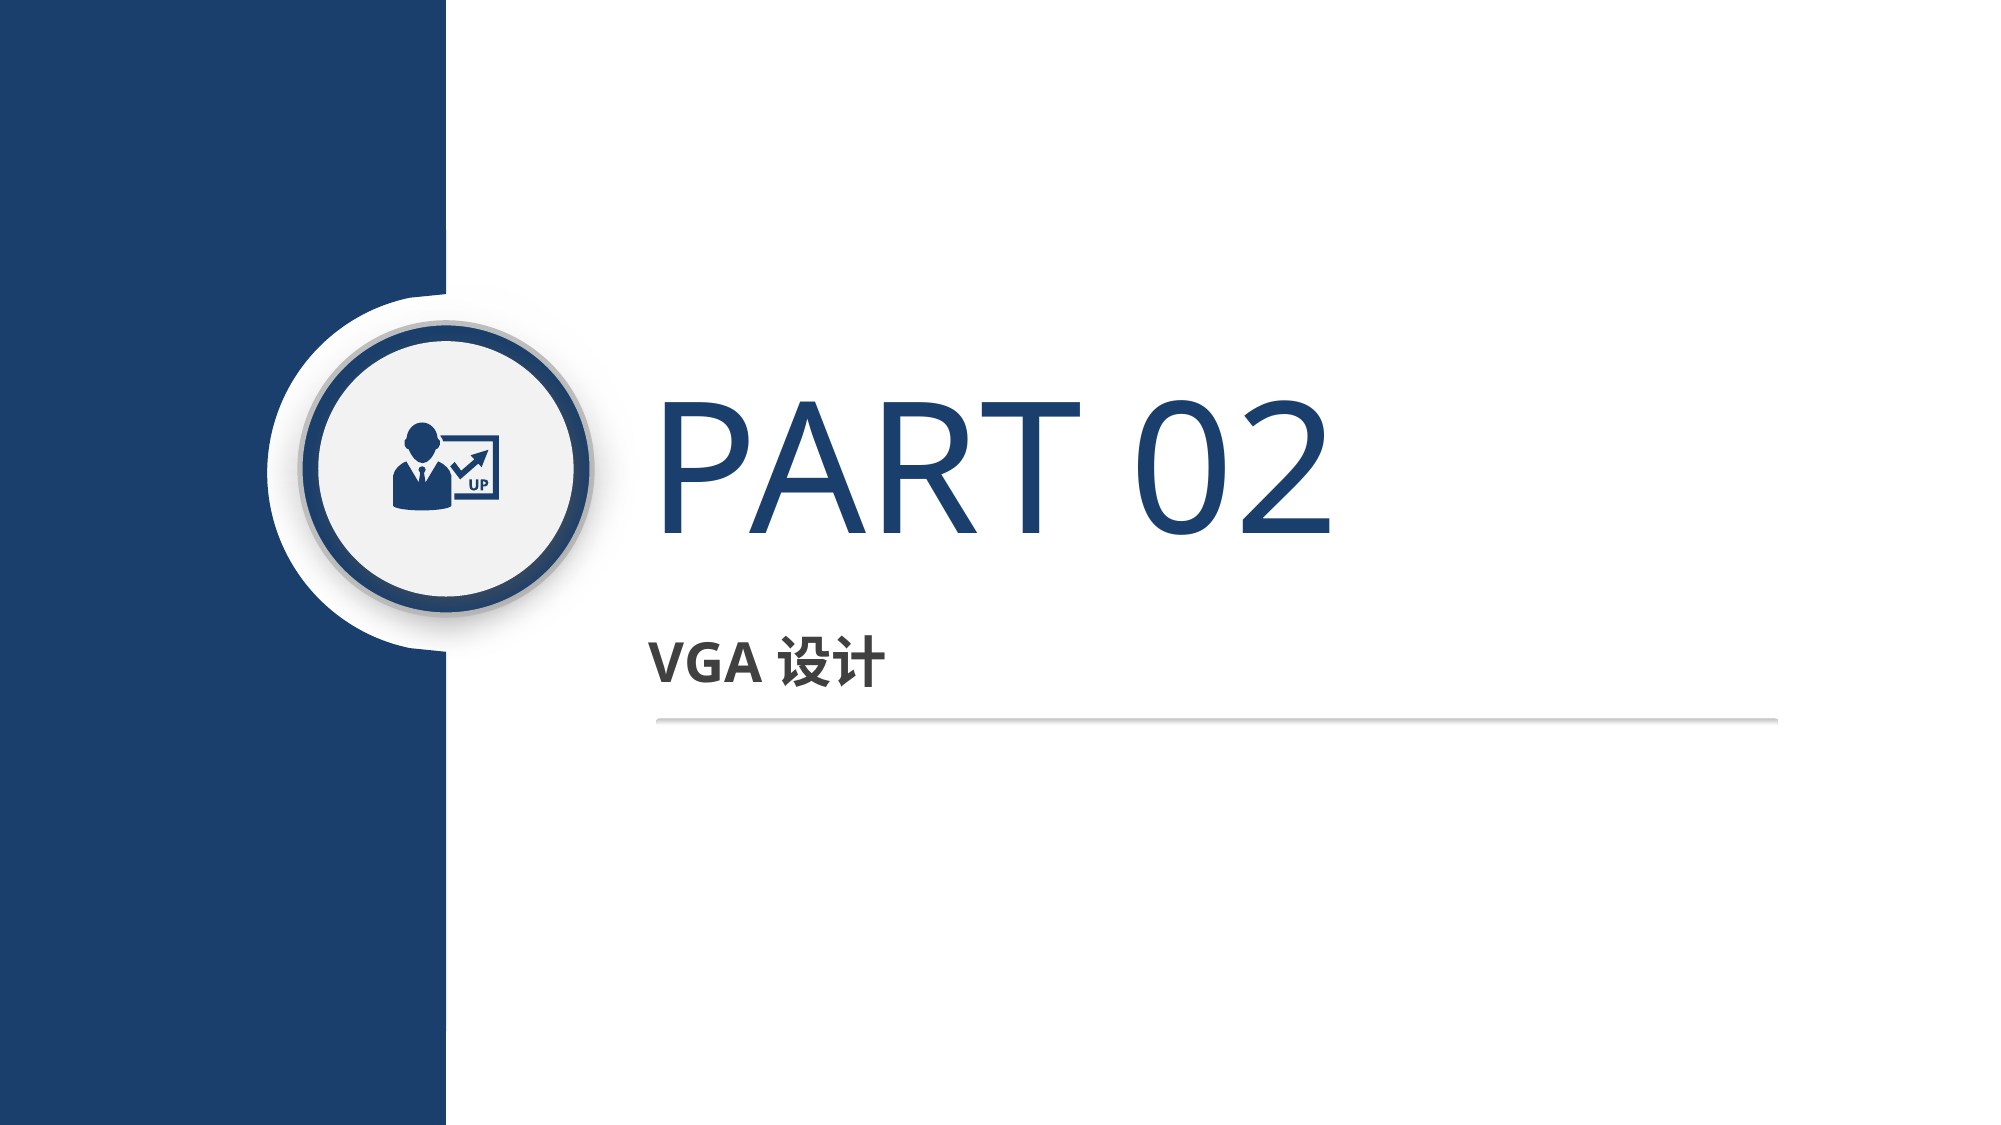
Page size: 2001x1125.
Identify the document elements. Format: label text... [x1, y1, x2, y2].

text_box [655, 717, 1780, 727]
text_box VGA设计 [634, 619, 1178, 701]
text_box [393, 422, 499, 511]
text_box [0, 0, 448, 1125]
text_box PART 02 [642, 343, 1489, 579]
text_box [250, 273, 642, 665]
